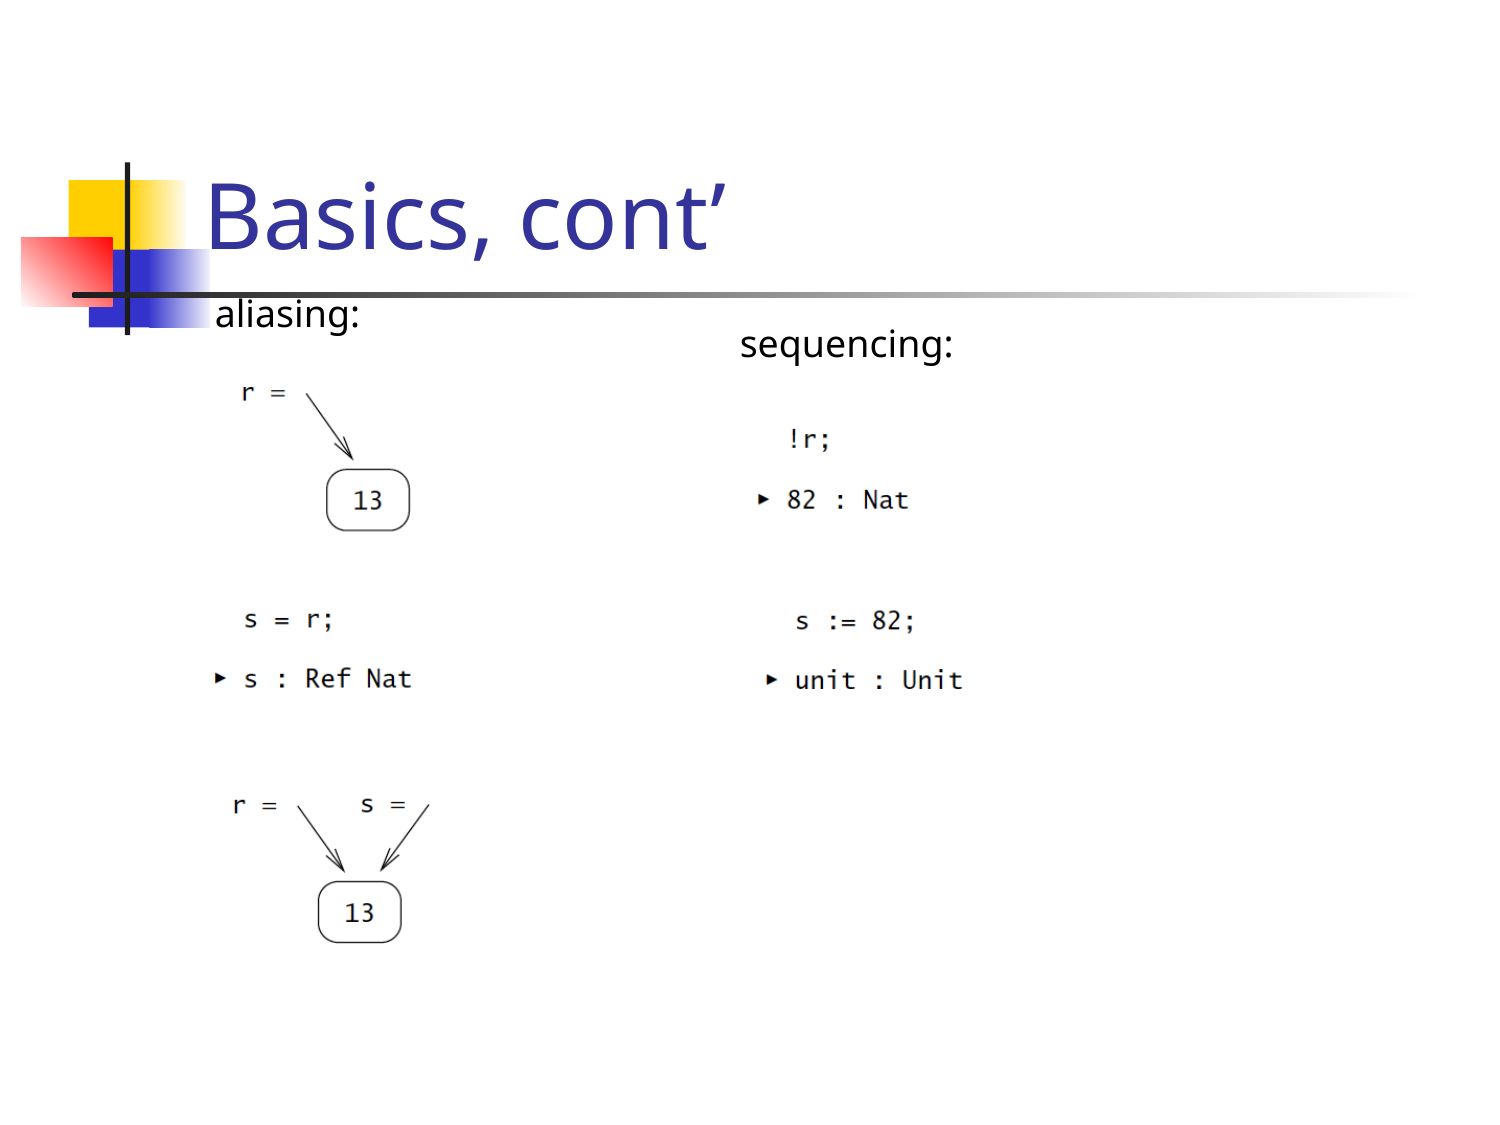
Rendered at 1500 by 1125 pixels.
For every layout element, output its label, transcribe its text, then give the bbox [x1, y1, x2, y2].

picture [724, 598, 1040, 711]
text_box sequencing: [725, 312, 1050, 373]
picture [188, 780, 498, 970]
title Basics, cont’ [188, 35, 1468, 275]
text_box aliasing: [200, 282, 525, 342]
picture [199, 364, 465, 563]
picture [188, 598, 460, 716]
picture [724, 410, 961, 536]
